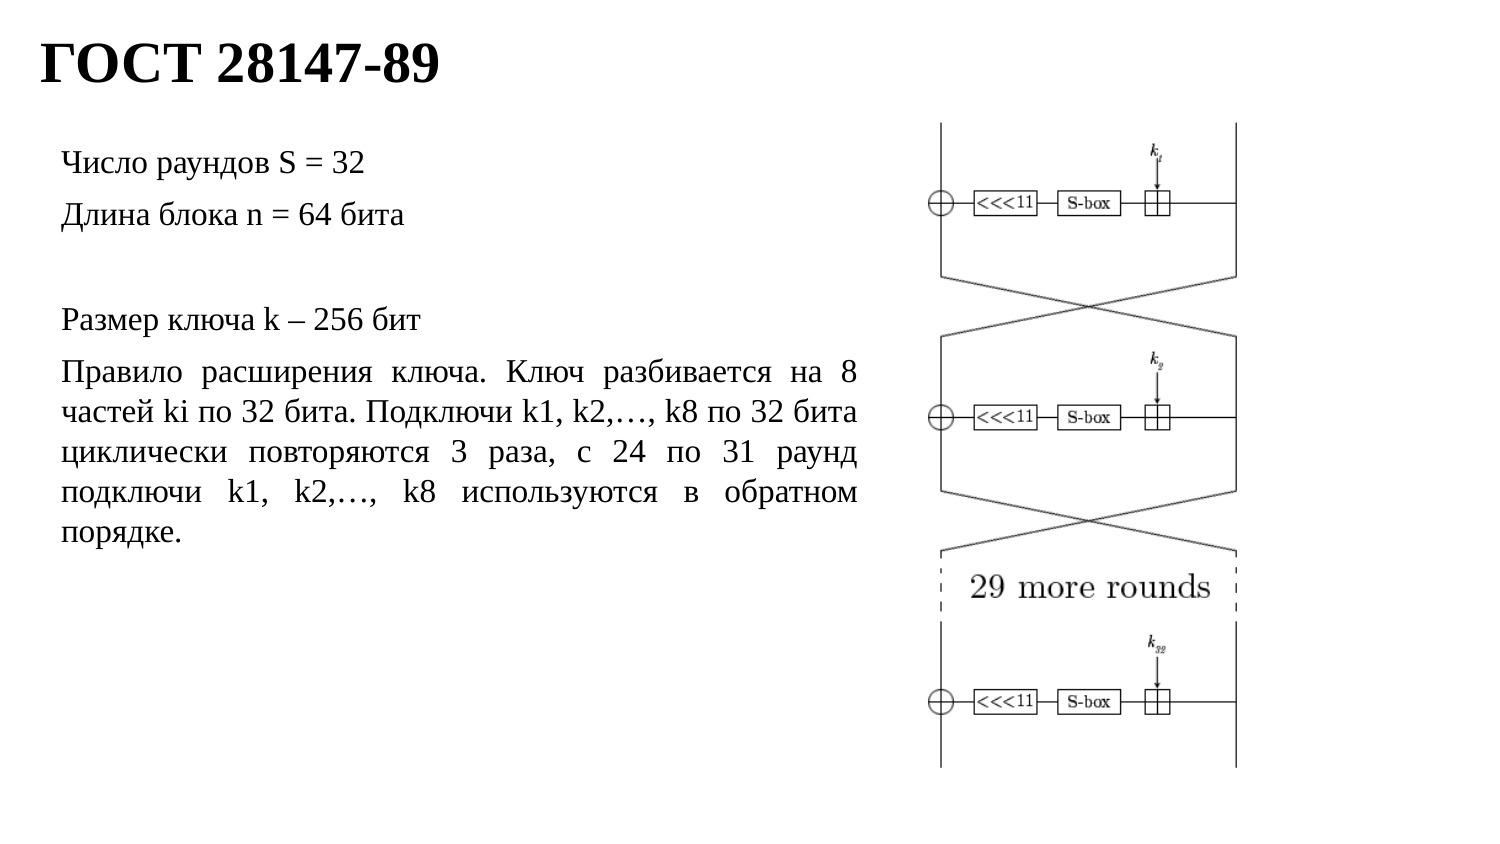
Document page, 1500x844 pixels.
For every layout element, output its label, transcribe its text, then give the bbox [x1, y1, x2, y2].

text_box Число раундов S = 32 Длина блока n = 64 бита Размер ключа k – 256 бит Правило расширения ключа. Ключ разбивается на 8 частей ki по 32 бита. Подключи k1, k2,…, k8 по 32 бита циклически повторяются 3 раза, с 24 по 31 раунд подключи k1, k2,…, k8 используются в обратном порядке. [46, 132, 875, 557]
picture [894, 102, 1281, 795]
title ГОСТ 28147-89 [25, 14, 1482, 104]
